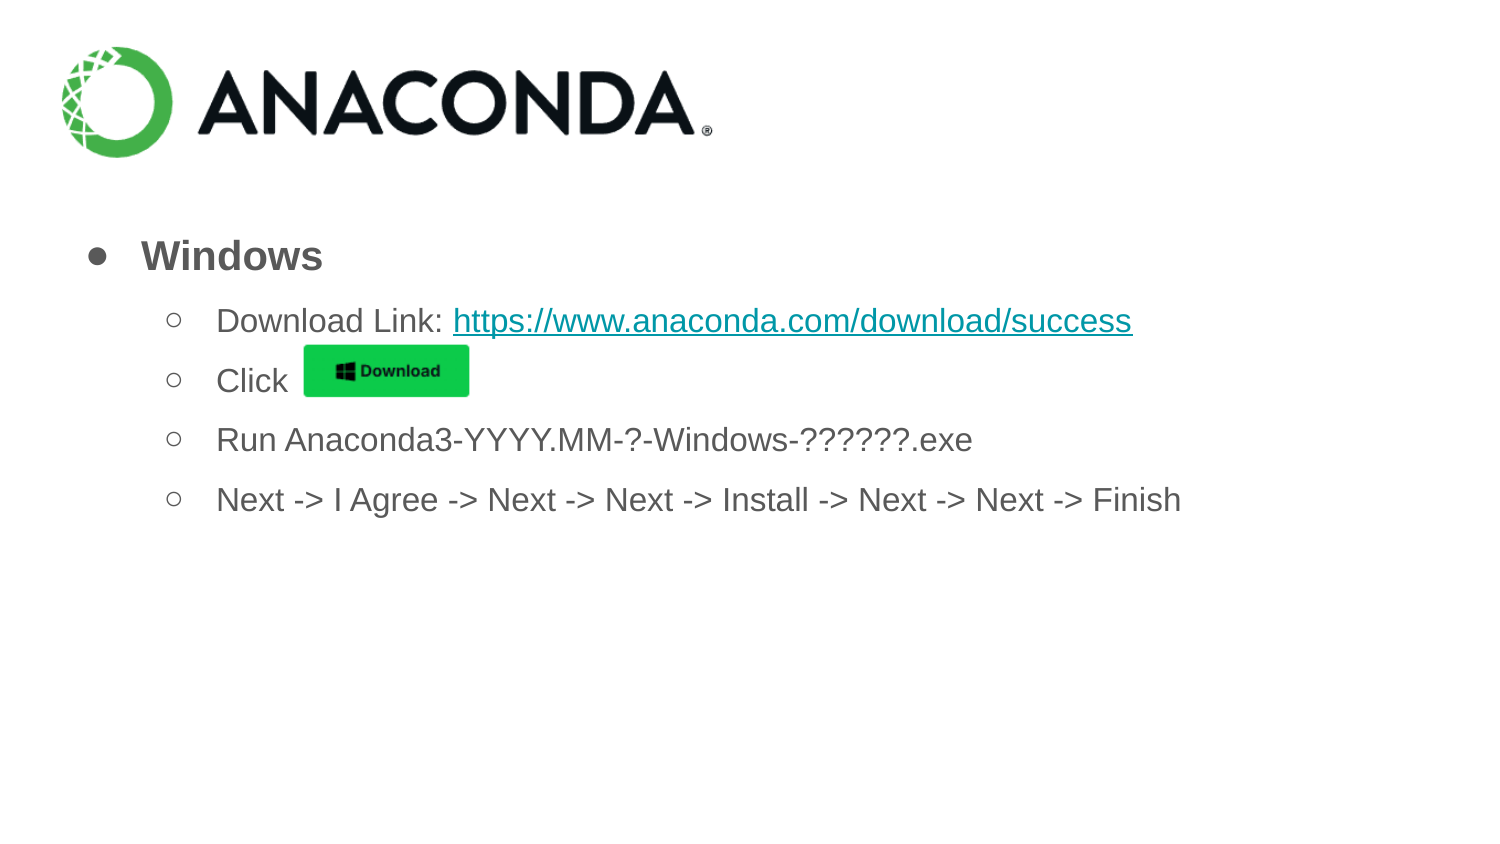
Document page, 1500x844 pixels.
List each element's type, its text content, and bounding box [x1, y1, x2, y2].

picture [50, 36, 722, 170]
picture [299, 340, 472, 401]
list Windows Download Link: https://www.anaconda.com/download/success Click Run Anaconda3-YYYY.MM-?-Windows-??????.exe Next -> I Agree -> Next -> Next -> Install -> Next -> Next -> Finish [51, 189, 1449, 750]
